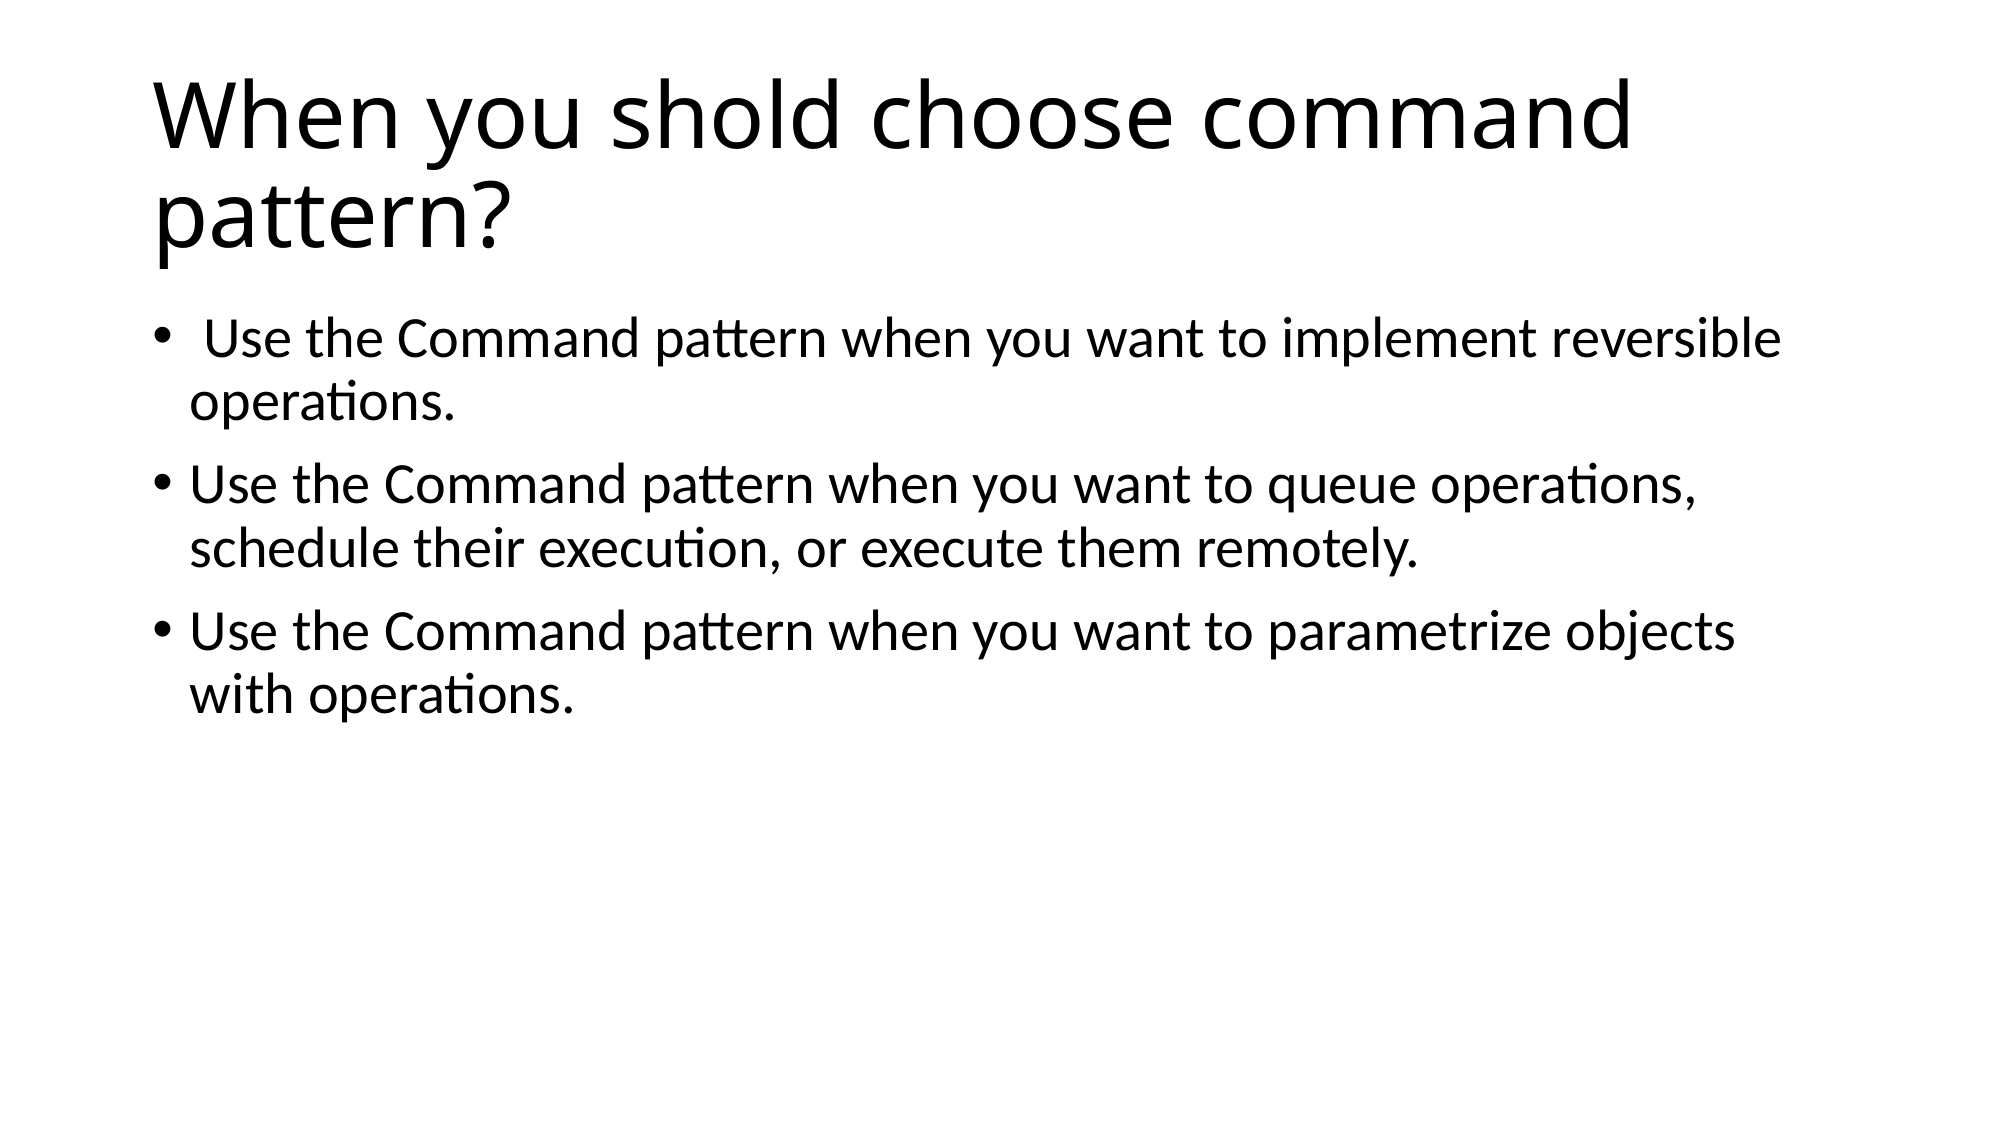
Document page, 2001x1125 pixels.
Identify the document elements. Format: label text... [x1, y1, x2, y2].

list Use the Command pattern when you want to implement reversible operations. Use the Command pattern when you want to queue operations, schedule their execution, or execute them remotely. Use the Command pattern when you want to parametrize objects with operations. [137, 299, 1863, 1014]
title When you shold choose command pattern? [137, 59, 1863, 278]
